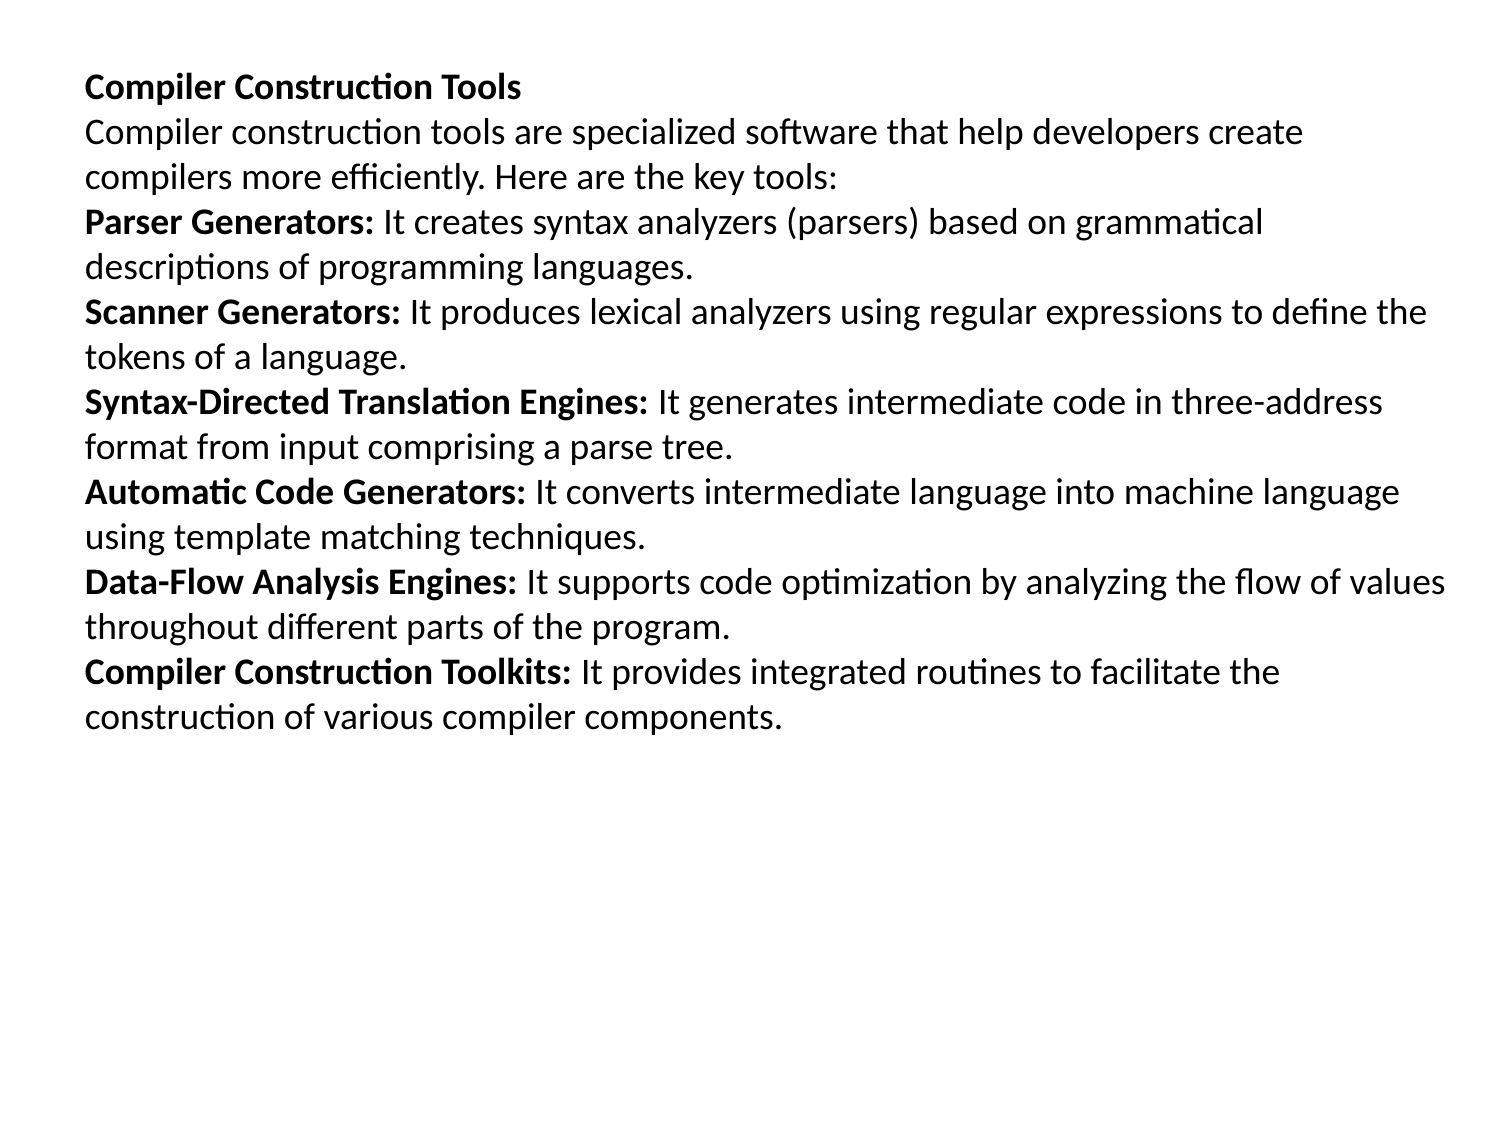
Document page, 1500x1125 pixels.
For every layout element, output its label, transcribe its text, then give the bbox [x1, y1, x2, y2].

text_box Compiler Construction Tools Compiler construction tools are specialized software that help developers create compilers more efficiently. Here are the key tools: Parser Generators: It creates syntax analyzers (parsers) based on grammatical descriptions of programming languages. Scanner Generators: It produces lexical analyzers using regular expressions to define the tokens of a language. Syntax-Directed Translation Engines: It generates intermediate code in three-address format from input comprising a parse tree. Automatic Code Generators: It converts intermediate language into machine language using template matching techniques. Data-Flow Analysis Engines: It supports code optimization by analyzing the flow of values throughout different parts of the program. Compiler Construction Toolkits: It provides integrated routines to facilitate the construction of various compiler components. [70, 55, 1465, 745]
